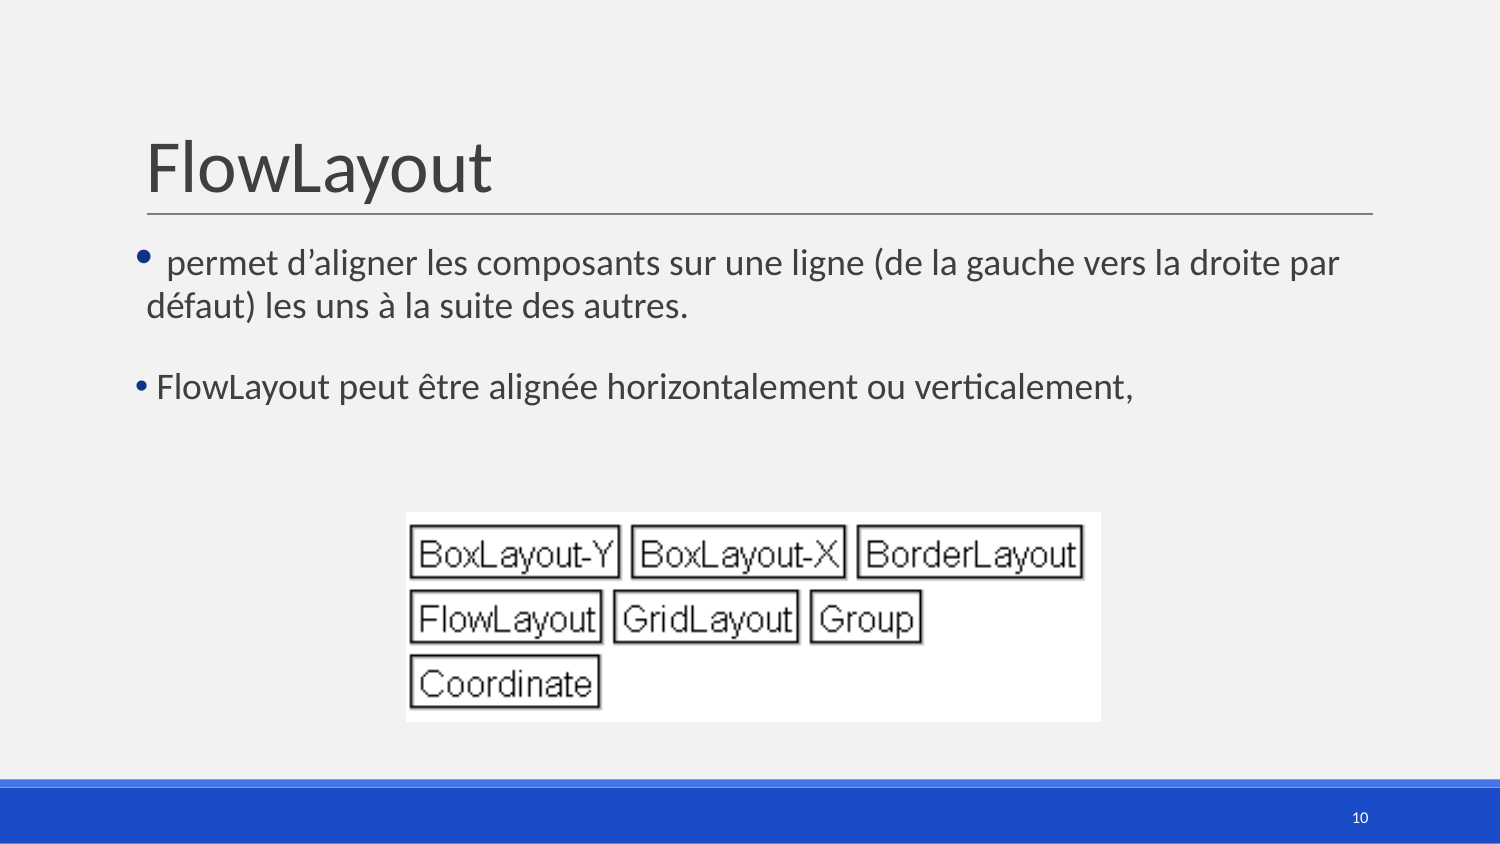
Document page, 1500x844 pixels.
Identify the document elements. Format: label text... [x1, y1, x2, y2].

title FlowLayout [135, 35, 1373, 214]
picture [406, 511, 1101, 723]
slide_number 10 [1218, 794, 1380, 840]
list permet d’aligner les composants sur une ligne (de la gauche vers la droite par défaut) les uns à la suite des autres. FlowLayout peut être alignée horizontalement ou verticalement, [135, 227, 1373, 723]
